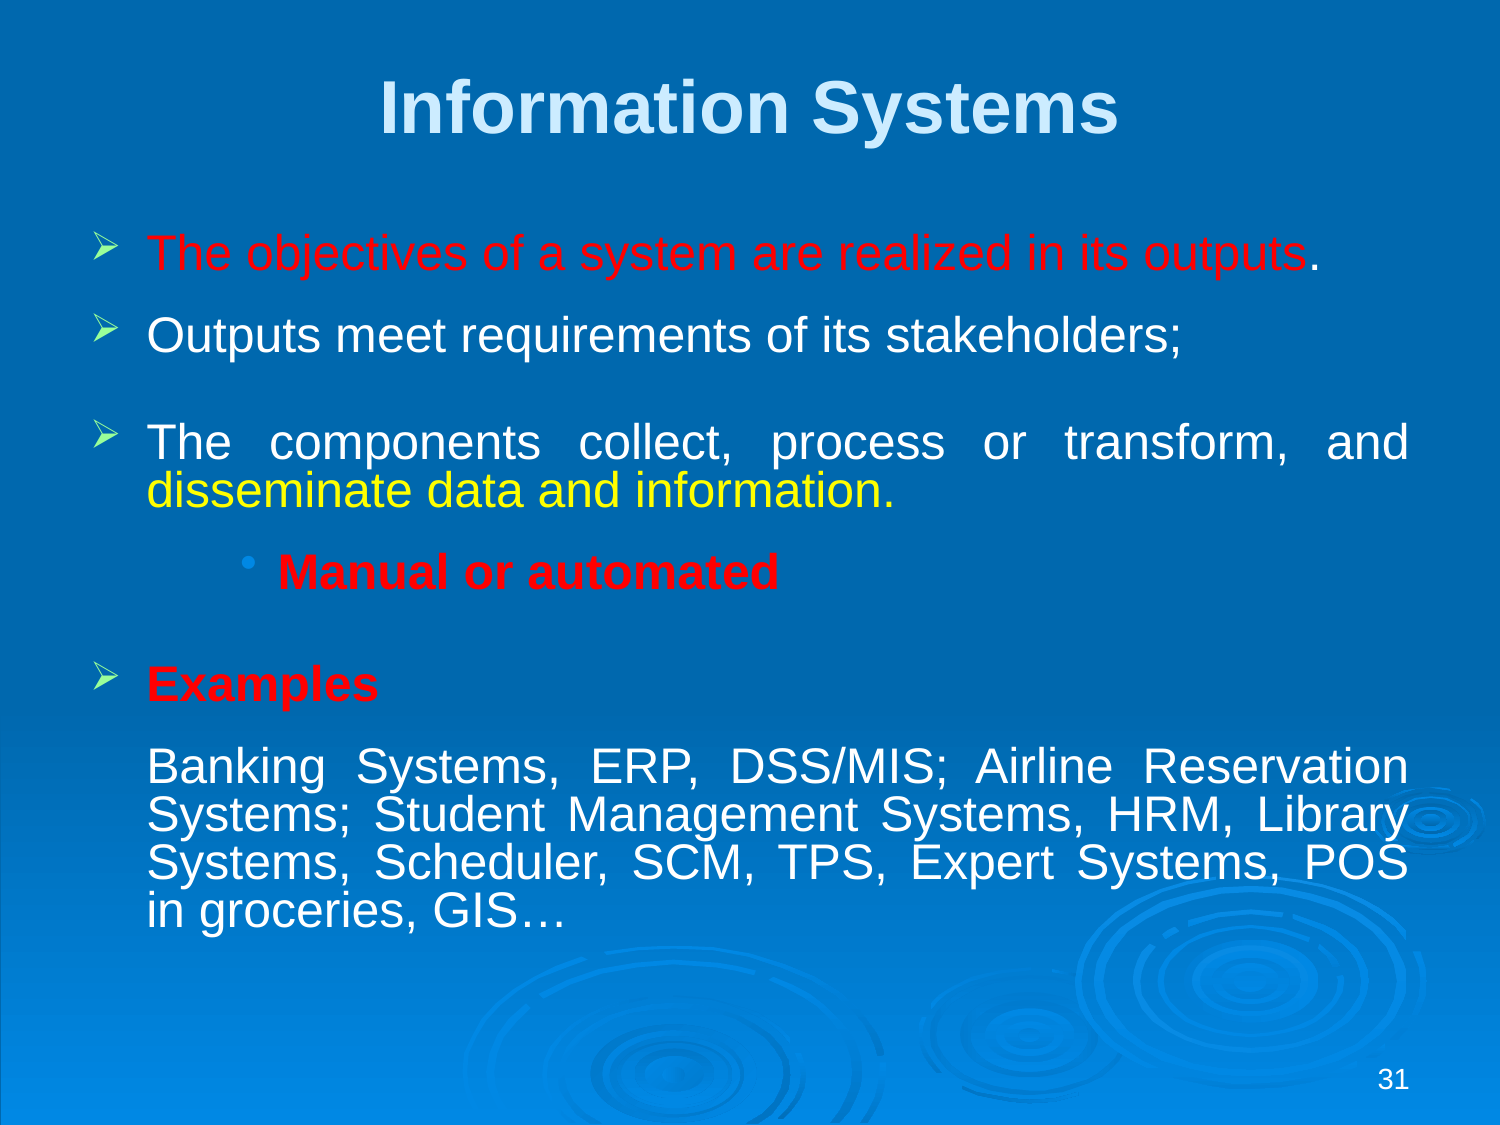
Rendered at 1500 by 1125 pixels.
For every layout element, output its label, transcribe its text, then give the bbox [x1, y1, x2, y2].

title Information Systems [74, 45, 1426, 163]
list The objectives of a system are realized in its outputs. Outputs meet requirements of its stakeholders; The components collect, process or transform, and disseminate data and information. Manual or automated Examples Banking Systems, ERP, DSS/MIS; Airline Reservation Systems; Student Management Systems, HRM, Library Systems, Scheduler, SCM, TPS, Expert Systems, POS in groceries, GIS… [74, 224, 1426, 1006]
slide_number 31 [1074, 1024, 1426, 1103]
